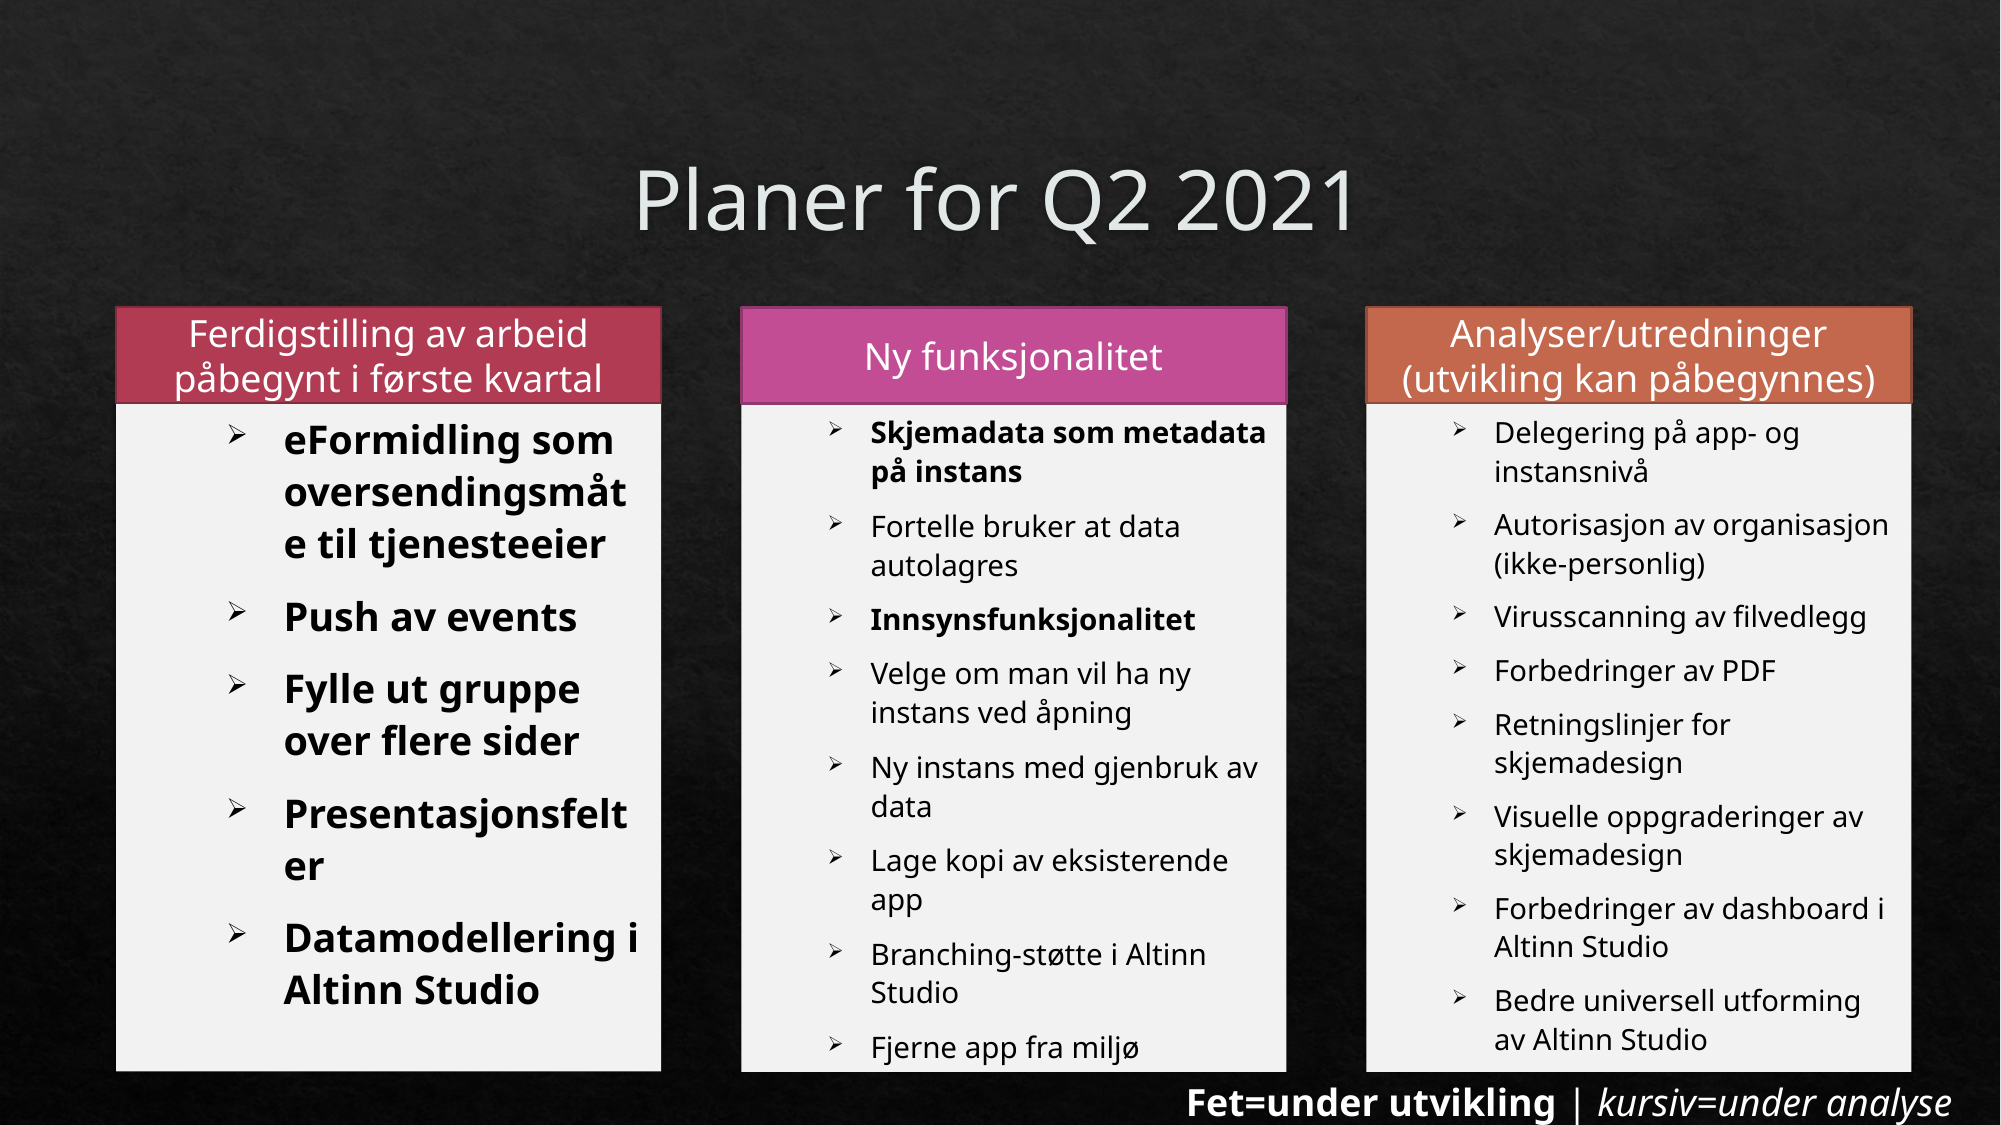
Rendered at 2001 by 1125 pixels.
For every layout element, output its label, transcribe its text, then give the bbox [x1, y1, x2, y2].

text_box Ny funksjonalitet [740, 306, 1288, 405]
text_box Fet=under utvikling | kursiv=under analyse [1171, 1071, 1968, 1125]
list Skjemadata som metadata på instans Fortelle bruker at data autolagres Innsynsfunksjonalitet Velge om man vil ha ny instans ved åpning Ny instans med gjenbruk av data Lage kopi av eksisterende app Branching-støtte i Altinn Studio Fjerne app fra miljø [741, 405, 1287, 1072]
title Planer for Q2 2021 [149, 99, 1849, 307]
text_box Ferdigstilling av arbeid påbegynt i første kvartal [115, 306, 662, 404]
text_box Delegering på app- og instansnivå Autorisasjon av organisasjon (ikke-personlig) Virusscanning av filvedlegg Forbedringer av PDF Retningslinjer for skjemadesign Visuelle oppgraderinger av skjemadesign Forbedringer av dashboard i Altinn Studio Bedre universell utforming av Altinn Studio [1366, 404, 1912, 1071]
list eFormidling som oversendingsmåte til tjenesteeier Push av events Fylle ut gruppe over flere sider Presentasjonsfelter Datamodellering i Altinn Studio [116, 404, 662, 1072]
text_box Analyser/utredninger (utvikling kan påbegynnes) [1365, 306, 1913, 404]
